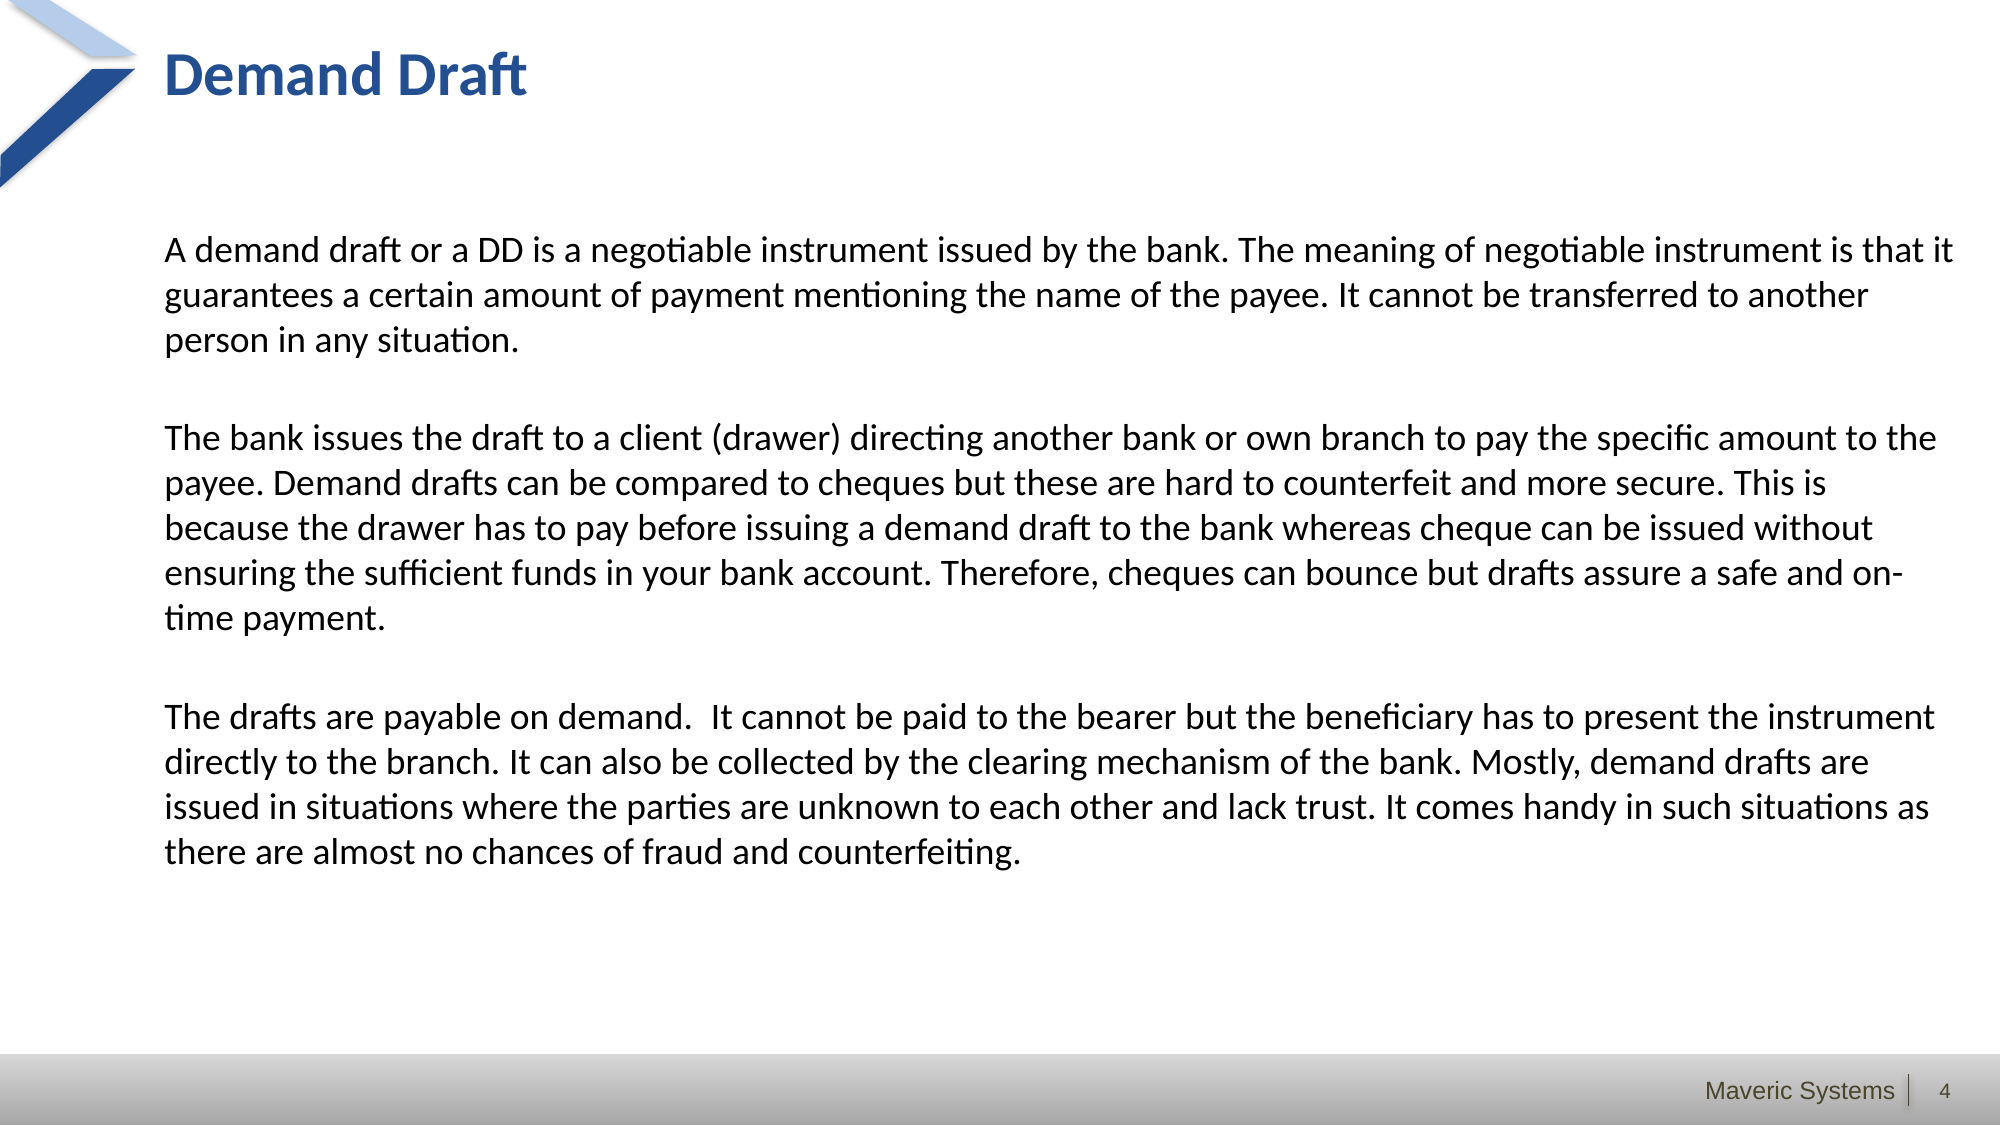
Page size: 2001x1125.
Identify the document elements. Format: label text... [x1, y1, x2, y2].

title Demand Draft [164, 32, 1957, 109]
list A demand draft or a DD is a negotiable instrument issued by the bank. The meaning of negotiable instrument is that it guarantees a certain amount of payment mentioning the name of the payee. It cannot be transferred to another person in any situation. The bank issues the draft to a client (drawer) directing another bank or own branch to pay the specific amount to the payee. Demand drafts can be compared to cheques but these are hard to counterfeit and more secure. This is because the drawer has to pay before issuing a demand draft to the bank whereas cheque can be issued without ensuring the sufficient funds in your bank account. Therefore, cheques can bounce but drafts assure a safe and on-time payment. The drafts are payable on demand. It cannot be paid to the bearer but the beneficiary has to present the instrument directly to the branch. It can also be collected by the clearing mechanism of the bank. Mostly, demand drafts are issued in situations where the parties are unknown to each other and lack trust. It comes handy in such situations as there are almost no chances of fraud and counterfeiting. [164, 224, 1957, 928]
